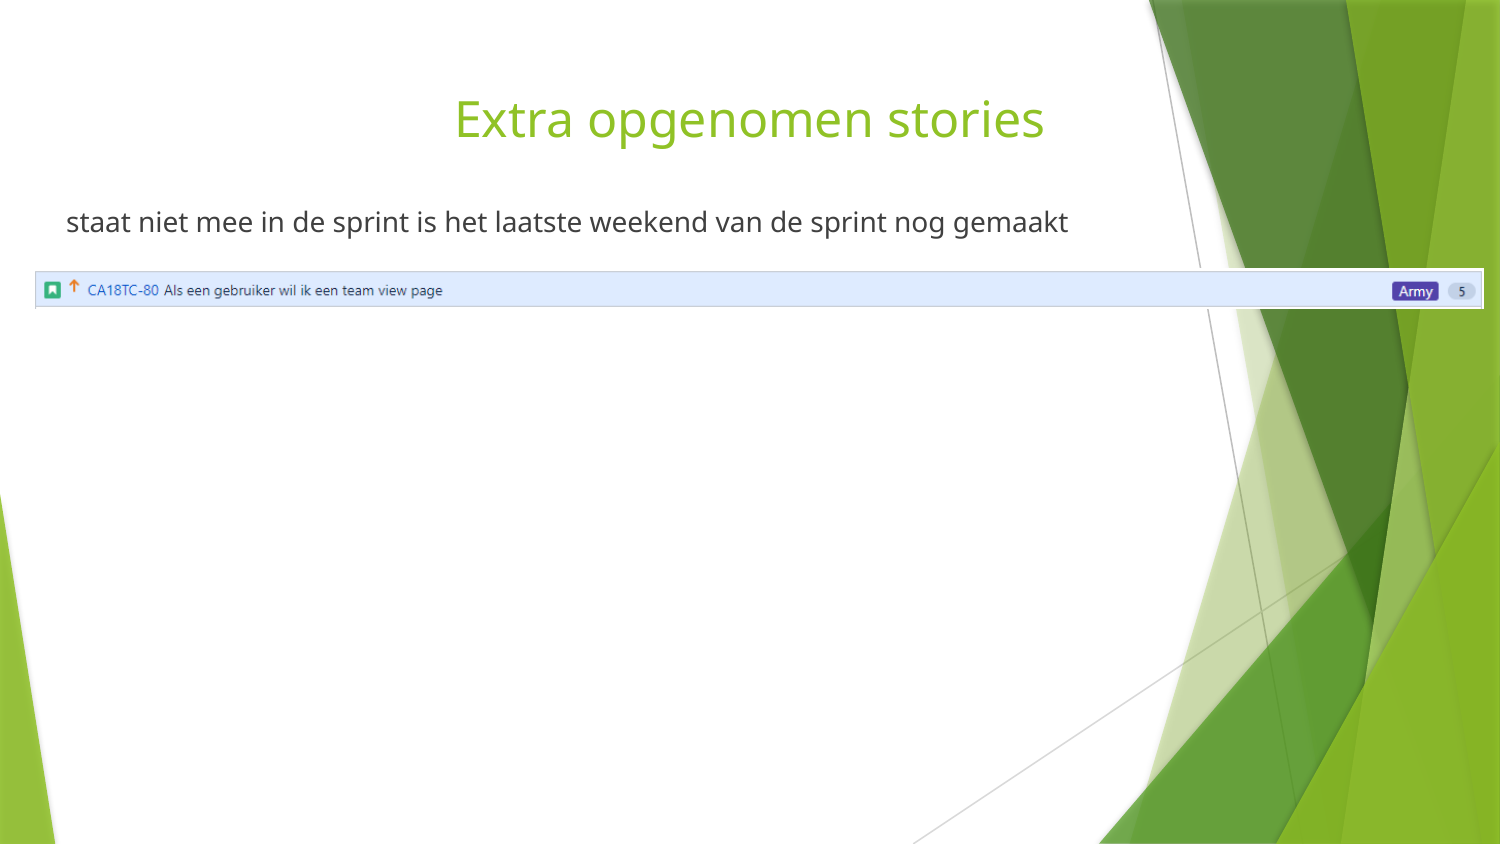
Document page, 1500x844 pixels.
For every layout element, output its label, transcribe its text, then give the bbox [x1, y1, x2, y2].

list staat niet mee in de sprint is het laatste weekend van de sprint nog gemaakt [51, 318, 1449, 750]
picture [33, 267, 1485, 309]
list staat niet mee in de sprint is het laatste weekend van de sprint nog gemaakt [51, 189, 1449, 267]
title Extra opgenomen stories [51, 72, 1449, 167]
